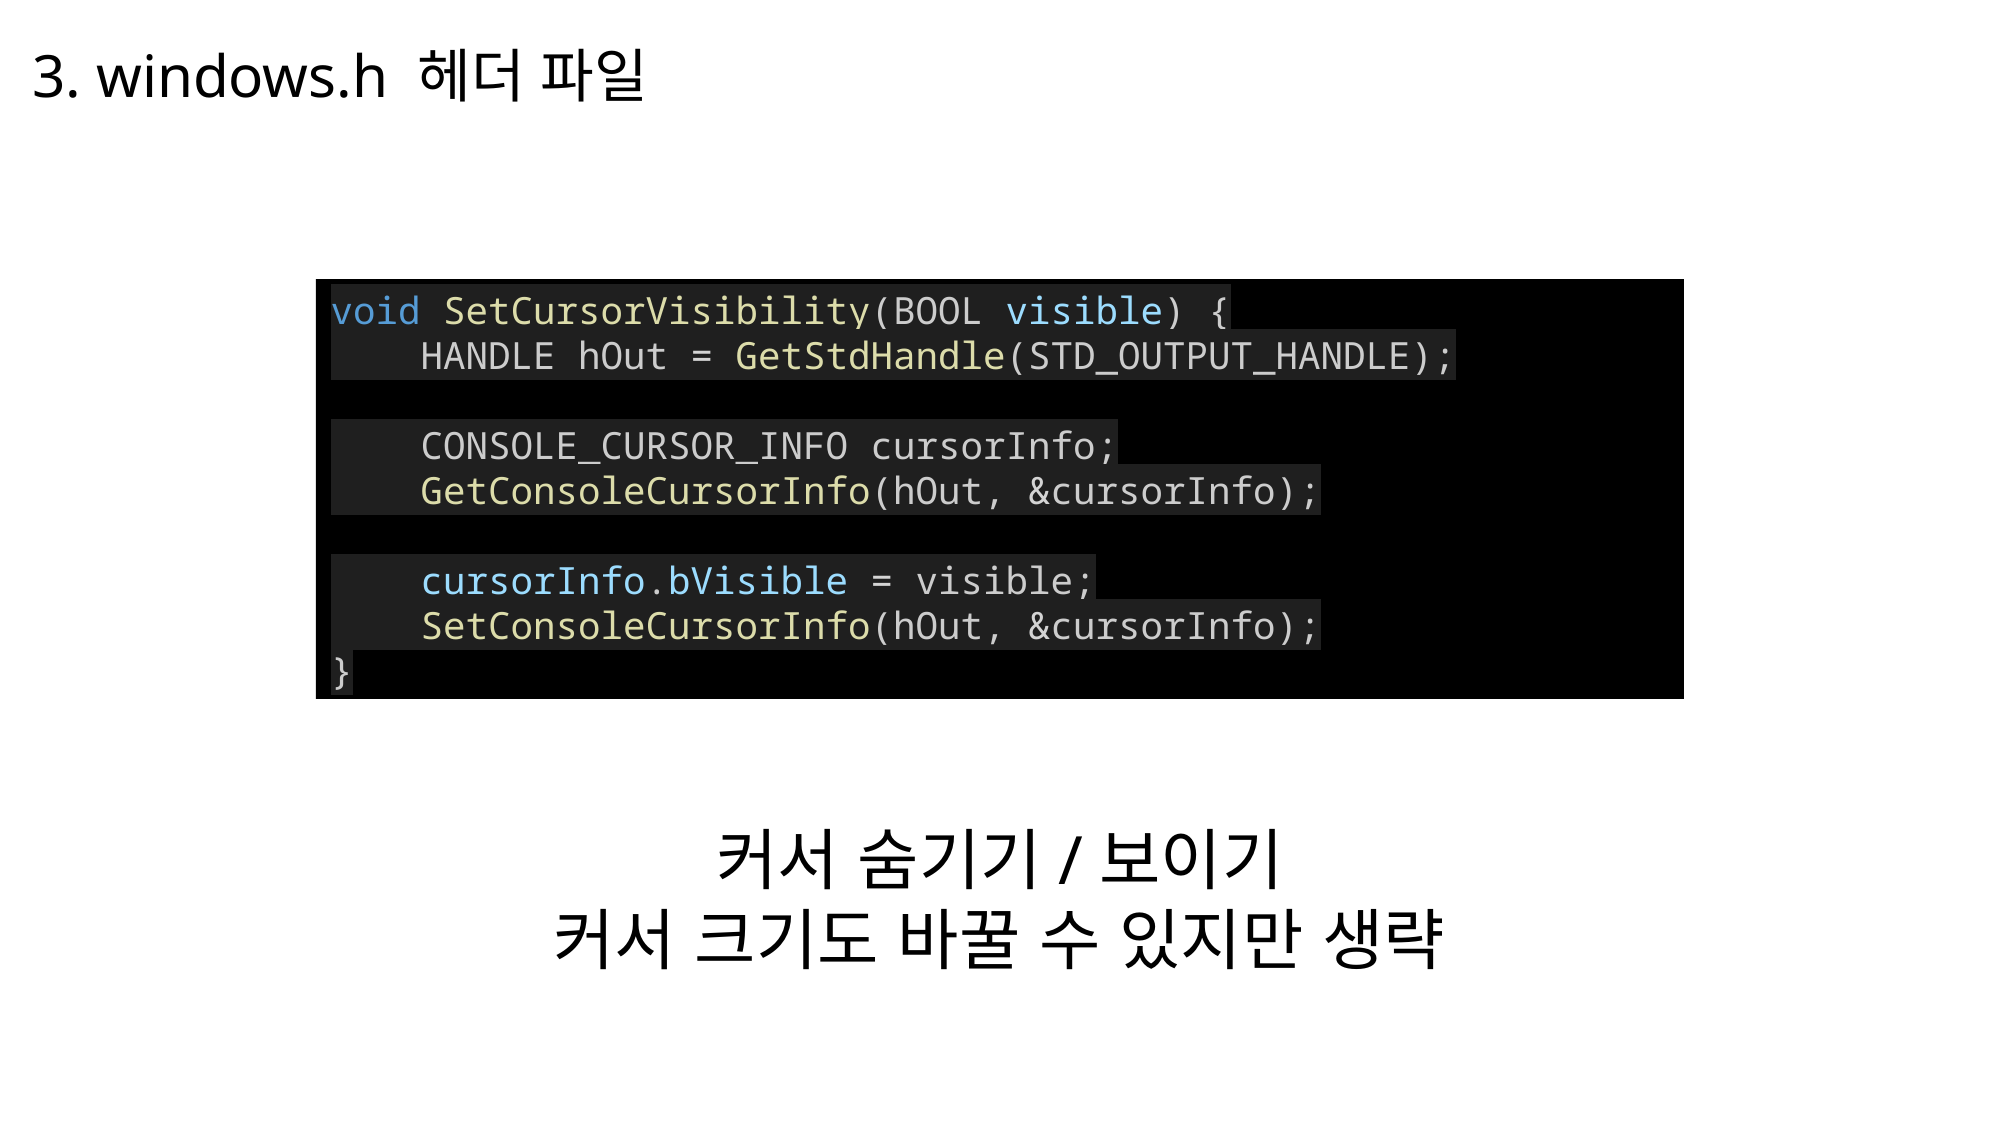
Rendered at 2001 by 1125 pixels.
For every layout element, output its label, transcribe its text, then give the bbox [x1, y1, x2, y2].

text_box 3. windows.h 헤더 파일 [17, 31, 663, 117]
text_box 커서 숨기기/보이기 커서 크기도 바꿀 수 있지만 생략 [538, 810, 1462, 985]
text_box void SetCursorVisibility(BOOL visible) { HANDLE hOut = GetStdHandle(STD_OUTPUT_HANDLE); CONSOLE_CURSOR_INFO cursorInfo; GetConsoleCursorInfo(hOut, &cursorInfo); cursorInfo.bVisible = visible; SetConsoleCursorInfo(hOut, &cursorInfo); } [315, 279, 1684, 699]
